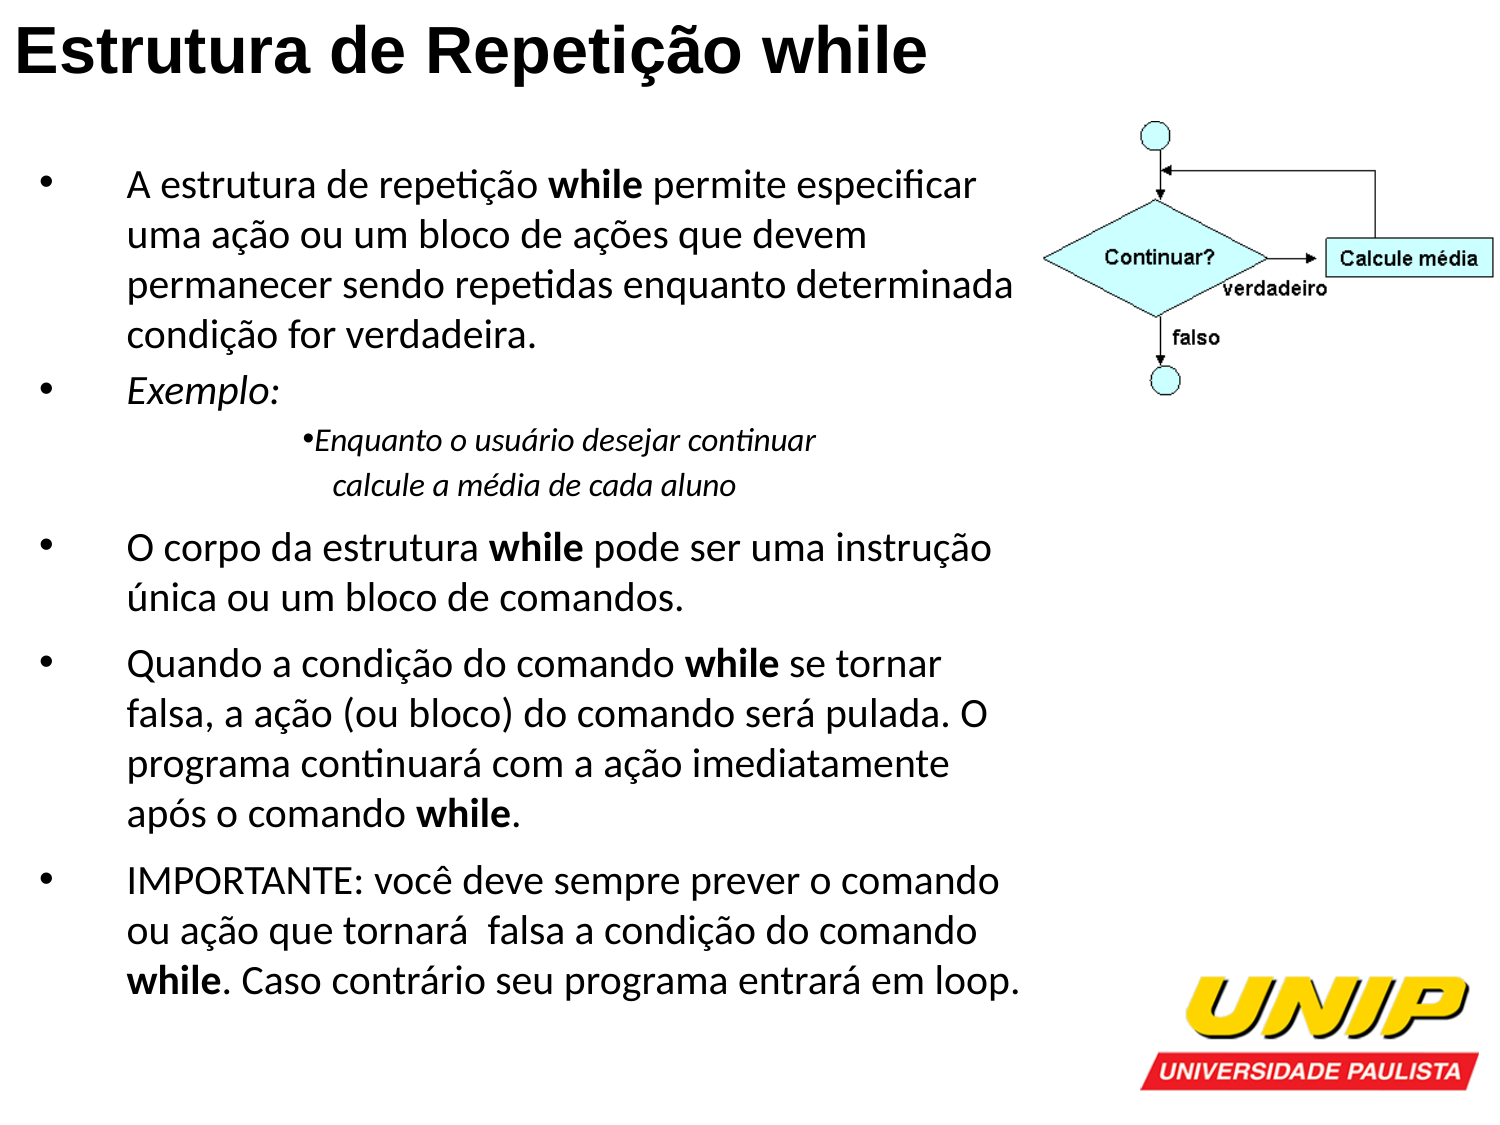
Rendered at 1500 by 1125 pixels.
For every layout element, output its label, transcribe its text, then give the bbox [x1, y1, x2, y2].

list A estrutura de repetição while permite especificar uma ação ou um bloco de ações que devem permanecer sendo repetidas enquanto determinada condição for verdadeira. Exemplo: Enquanto o usuário desejar continuar calcule a média de cada aluno O corpo da estrutura while pode ser uma instrução única ou um bloco de comandos. Quando a condição do comando while se tornar falsa, a ação (ou bloco) do comando será pulada. O programa continuará com a ação imediatamente após o comando while. IMPORTANTE: você deve sempre prever o comando ou ação que tornará falsa a condição do comando while. Caso contrário seu programa entrará em loop. [24, 148, 1046, 1083]
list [1041, 120, 1495, 398]
picture [1139, 967, 1480, 1096]
text_box Estrutura de Repetição while [0, 0, 1500, 95]
